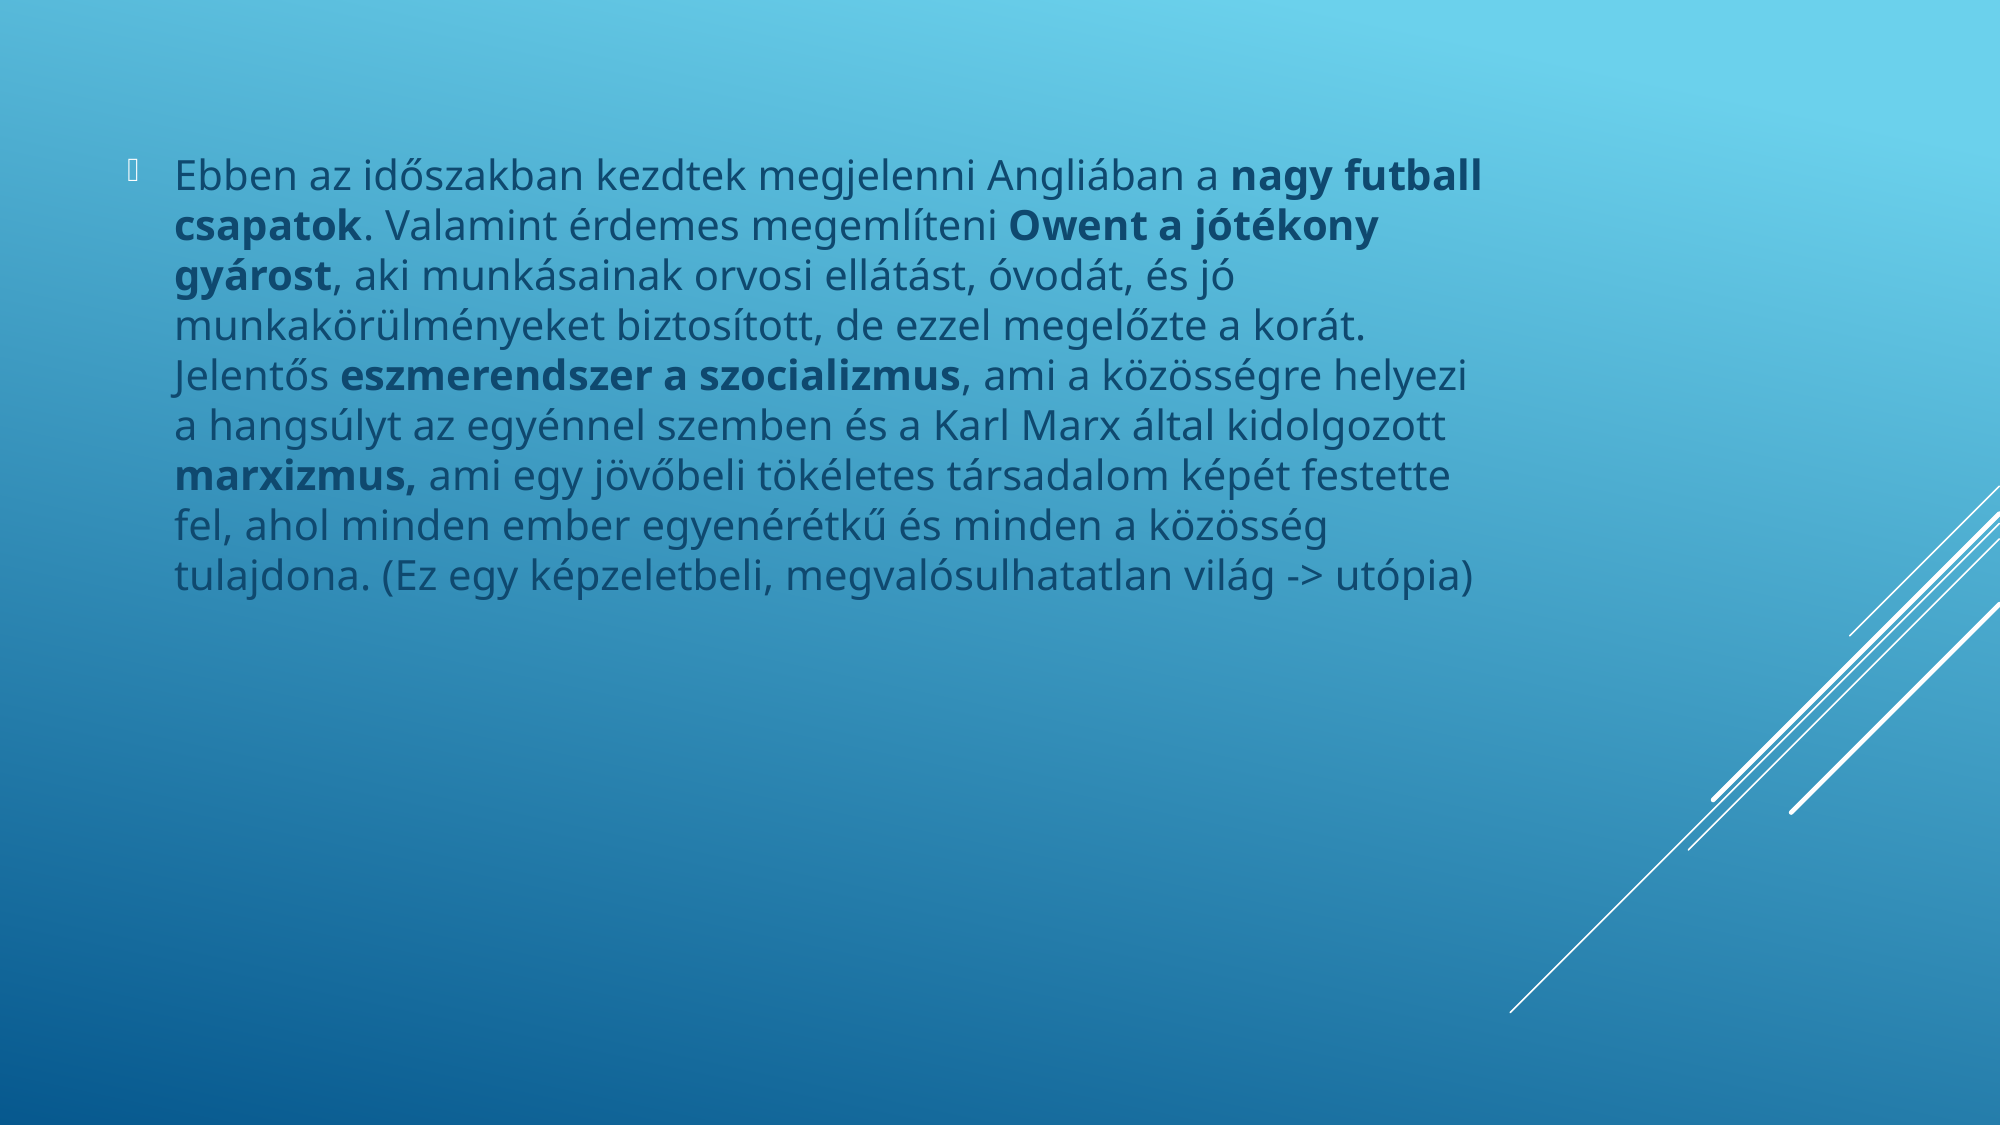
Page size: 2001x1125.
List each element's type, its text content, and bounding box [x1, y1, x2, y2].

list Ebben az időszakban kezdtek megjelenni Angliában a nagy futball csapatok. Valamint érdemes megemlíteni Owent a jótékony gyárost, aki munkásainak orvosi ellátást, óvodát, és jó munkakörülményeket biztosított, de ezzel megelőzte a korát. Jelentős eszmerendszer a szocializmus, ami a közösségre helyezi a hangsúlyt az egyénnel szemben és a Karl Marx által kidolgozott marxizmus, ami egy jövőbeli tökéletes társadalom képét festette fel, ahol minden ember egyenérétkű és minden a közösség tulajdona. (Ez egy képzeletbeli, megvalósulhatatlan világ -> utópia) [112, 112, 1513, 706]
